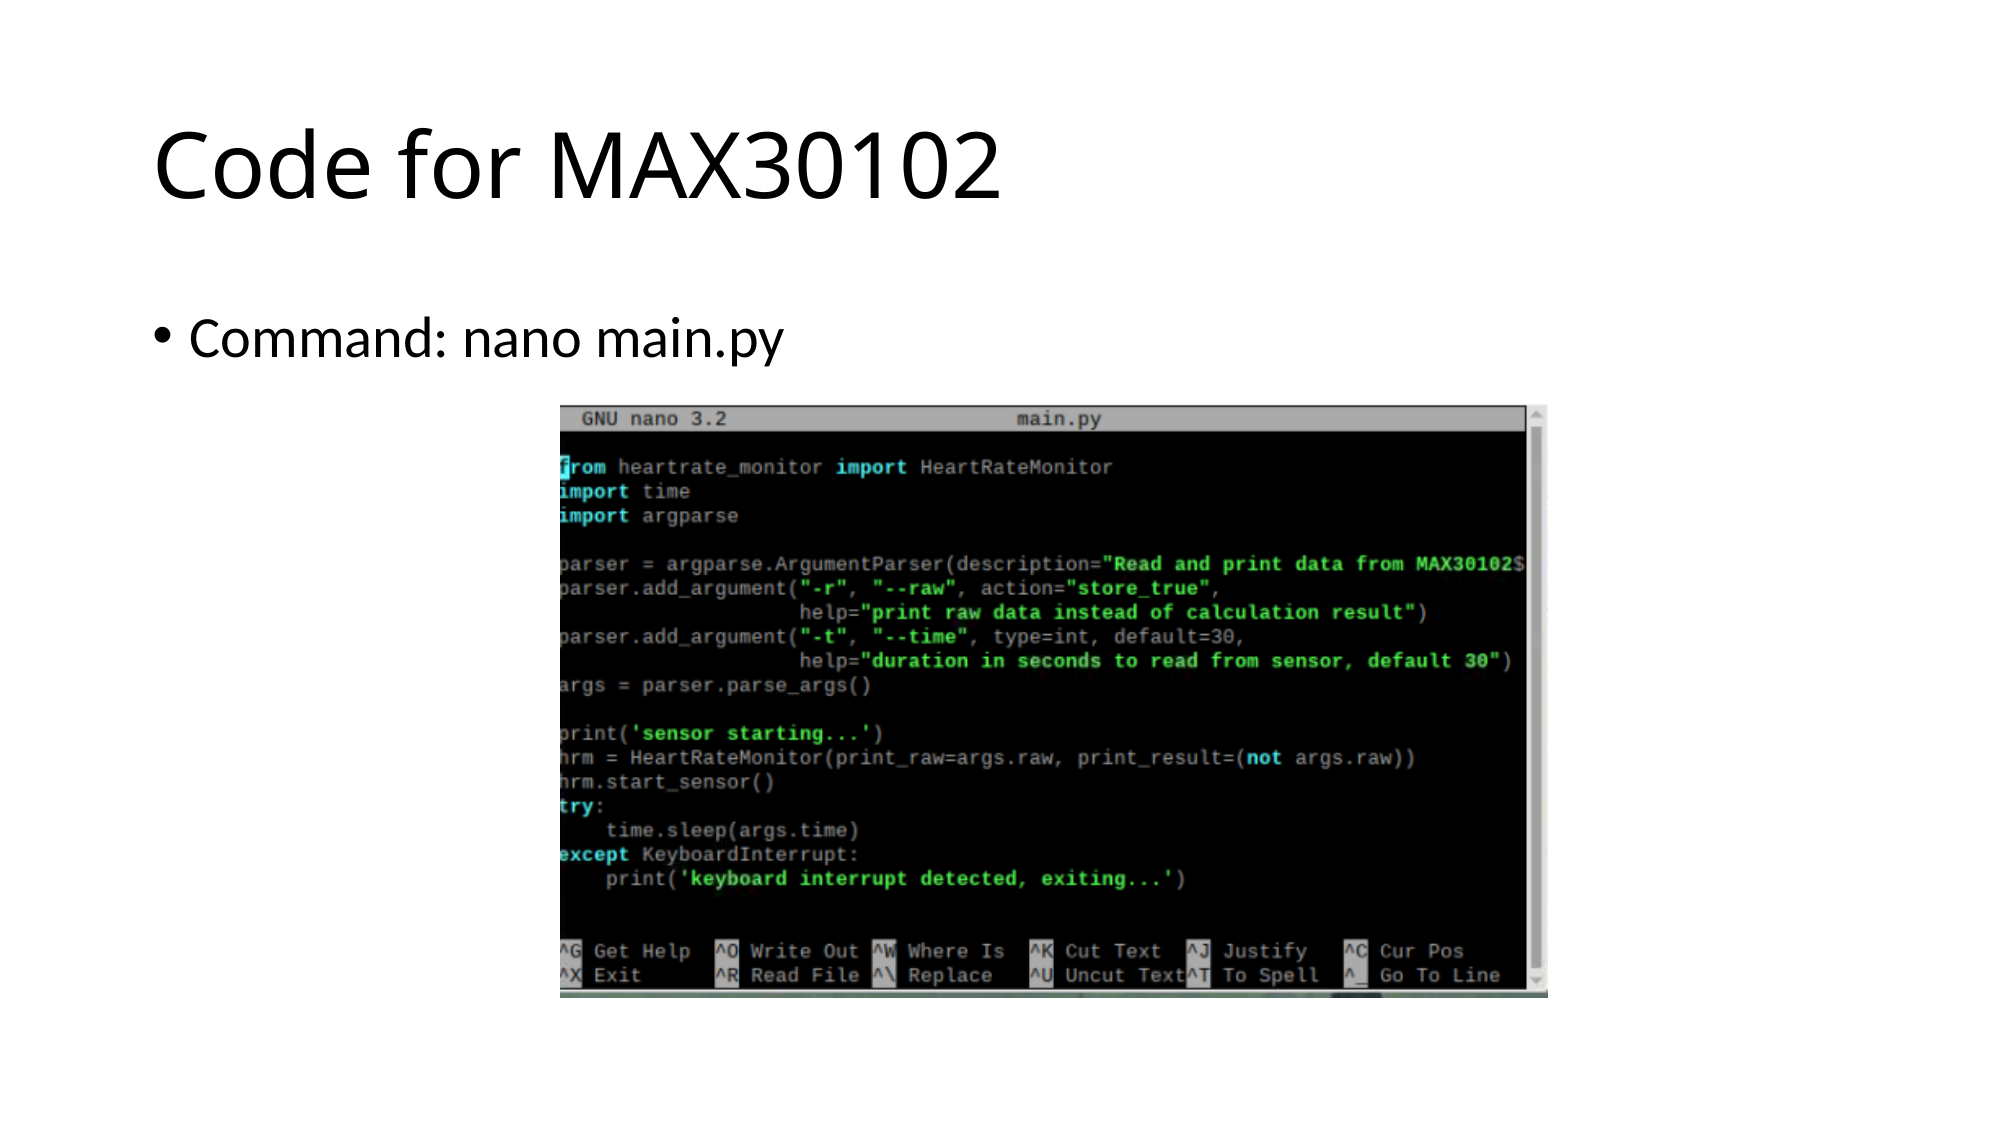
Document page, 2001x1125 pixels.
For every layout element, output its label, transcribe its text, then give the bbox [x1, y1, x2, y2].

list Command: nano main.py [137, 299, 1863, 1014]
picture [560, 404, 1548, 998]
title Code for MAX30102 [137, 59, 1863, 278]
